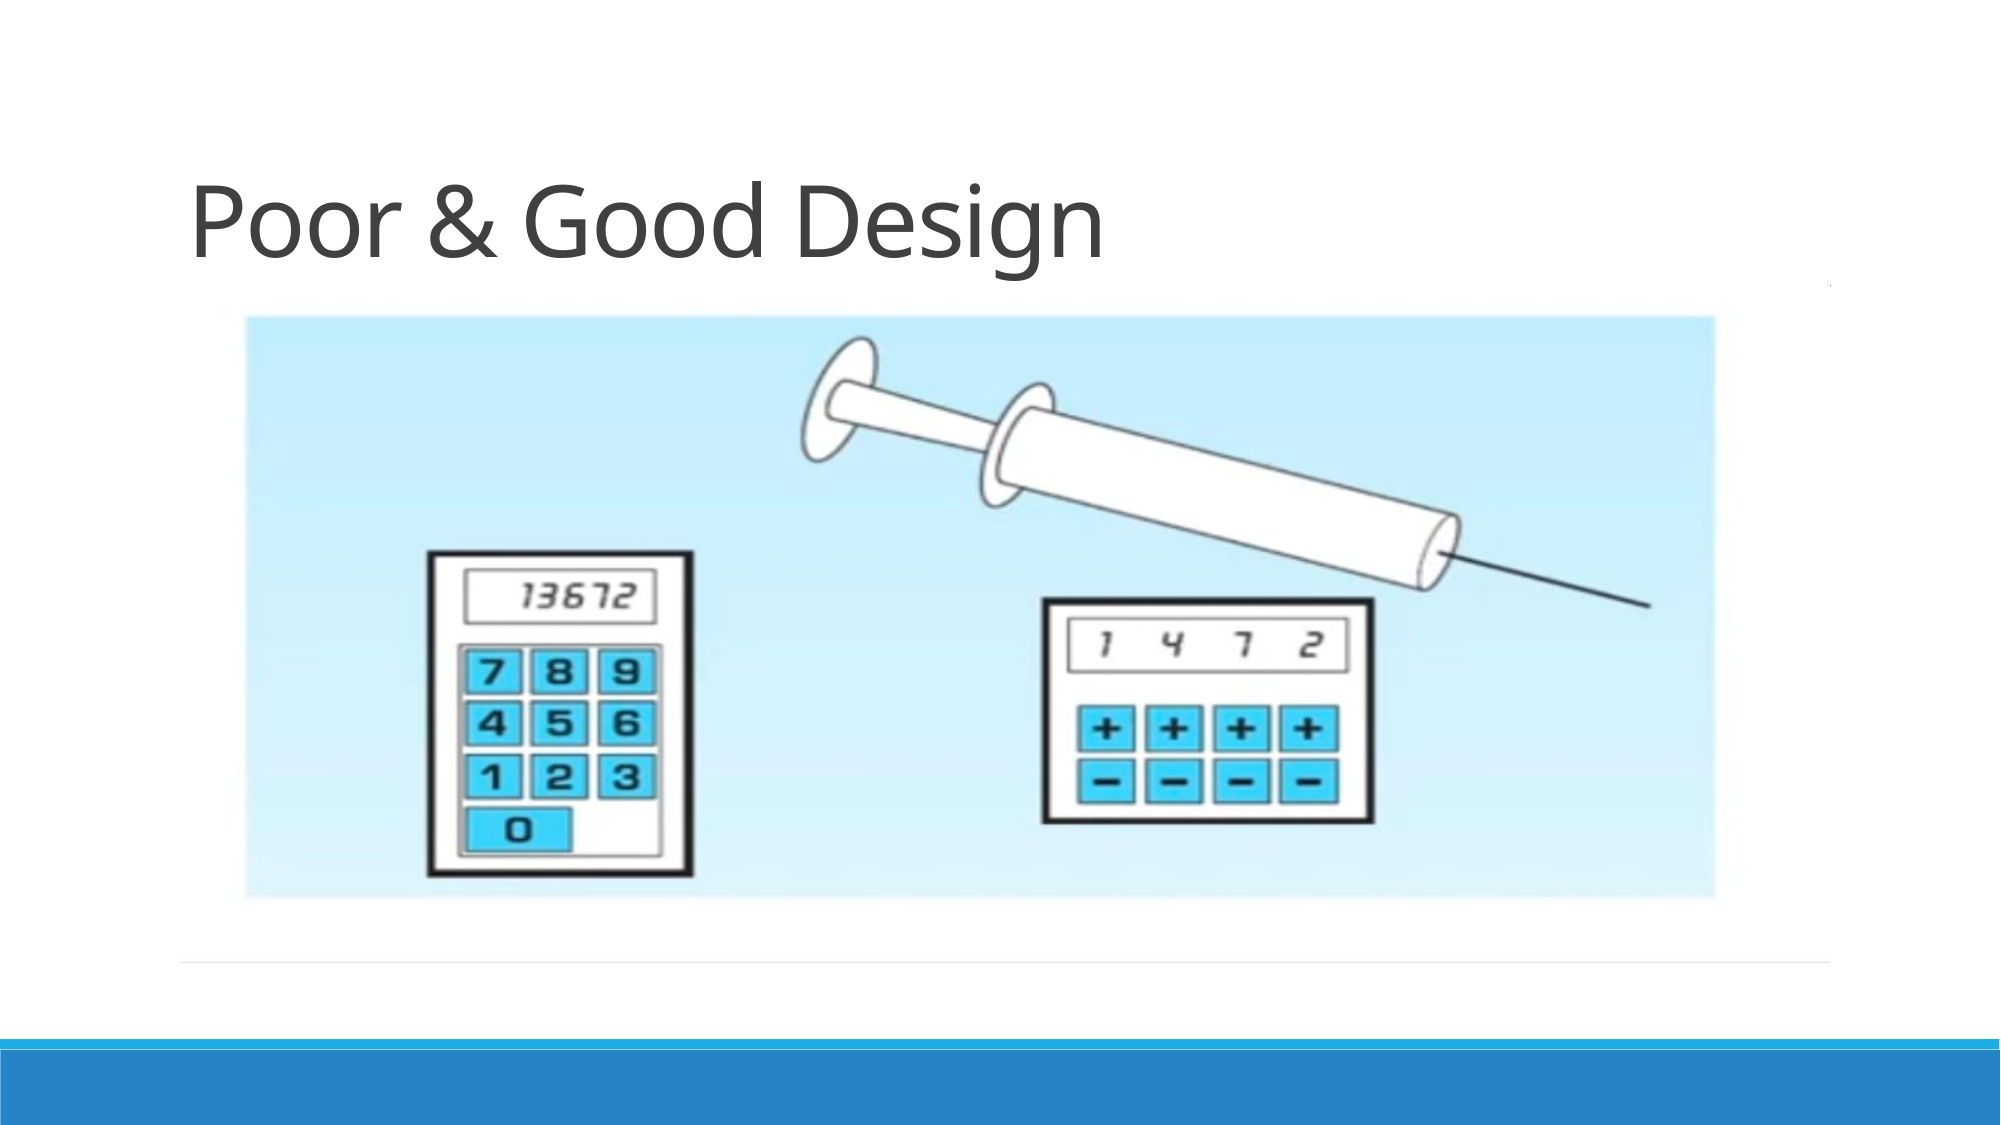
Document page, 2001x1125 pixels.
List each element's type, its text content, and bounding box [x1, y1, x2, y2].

title Poor & Good Design [179, 46, 1831, 281]
picture [179, 284, 1831, 963]
